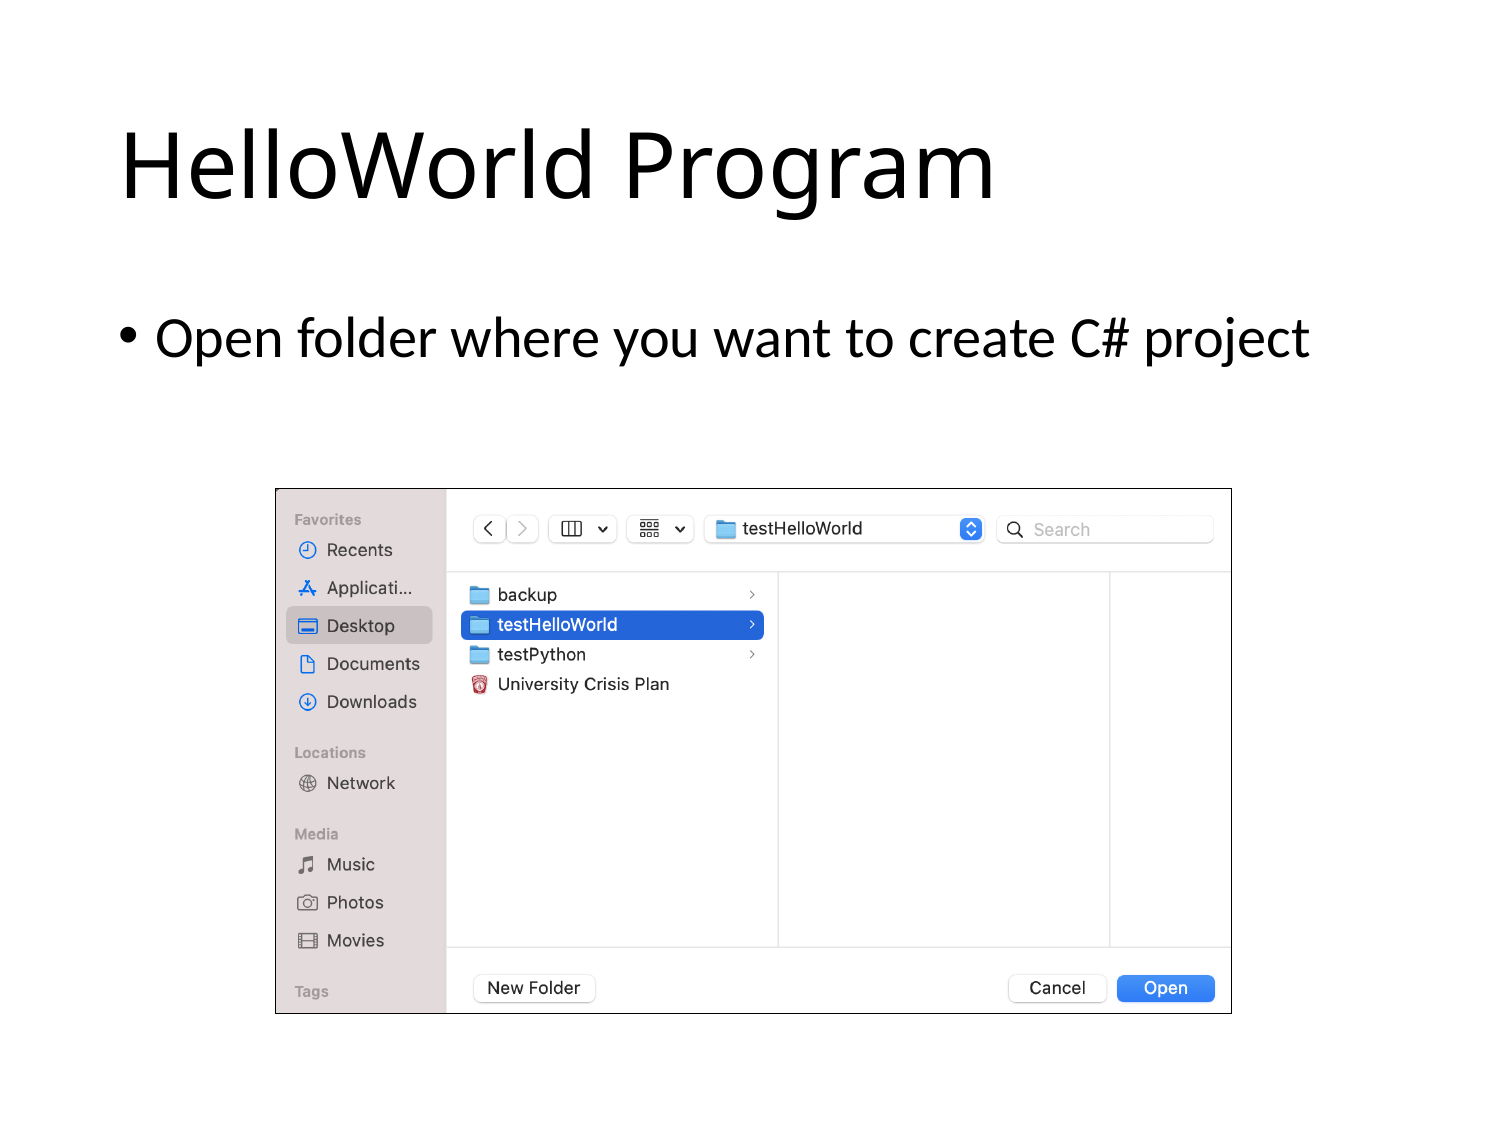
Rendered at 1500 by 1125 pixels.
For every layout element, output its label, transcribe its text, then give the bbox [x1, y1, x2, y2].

title HelloWorld Program [103, 59, 1397, 278]
list Open folder where you want to create C# project [103, 299, 1397, 1014]
picture [275, 488, 1231, 1014]
